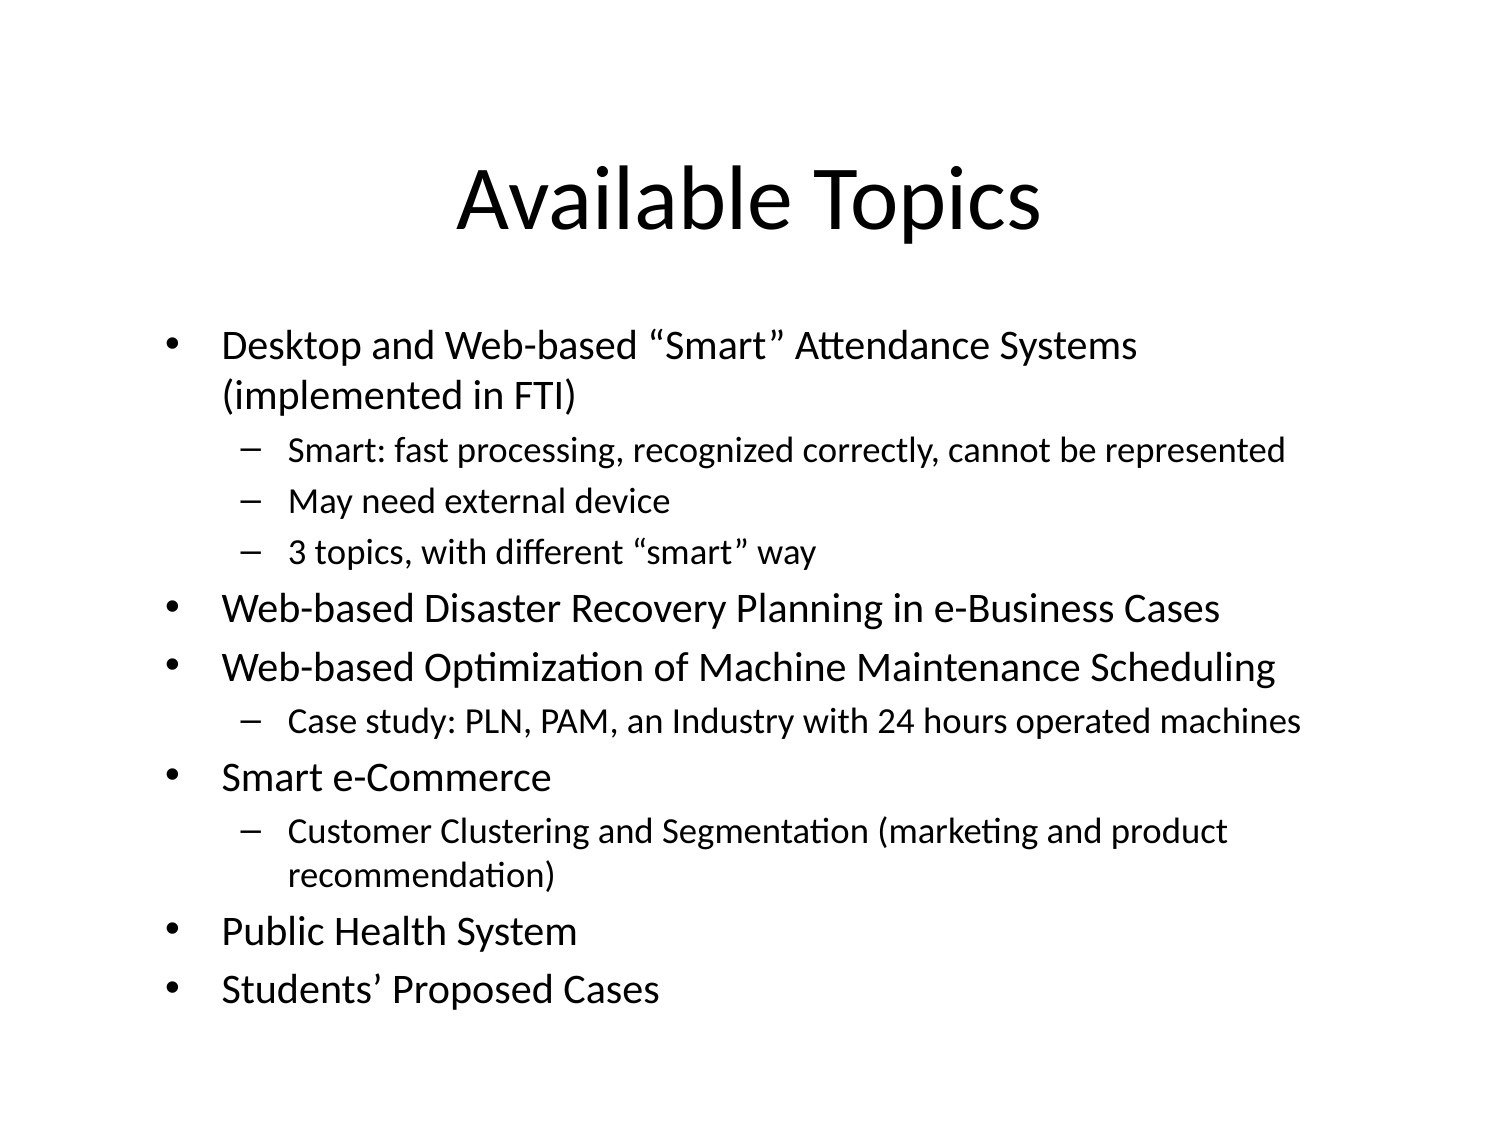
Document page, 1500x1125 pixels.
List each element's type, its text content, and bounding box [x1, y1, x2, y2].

title Available Topics [150, 98, 1350, 288]
list Desktop and Web-based “Smart” Attendance Systems (implemented in FTI) Smart: fast processing, recognized correctly, cannot be represented May need external device 3 topics, with different “smart” way Web-based Disaster Recovery Planning in e-Business Cases Web-based Optimization of Machine Maintenance Scheduling Case study: PLN, PAM, an Industry with 24 hours operated machines Smart e-Commerce Customer Clustering and Segmentation (marketing and product recommendation) Public Health System Students’ Proposed Cases [150, 309, 1350, 1035]
